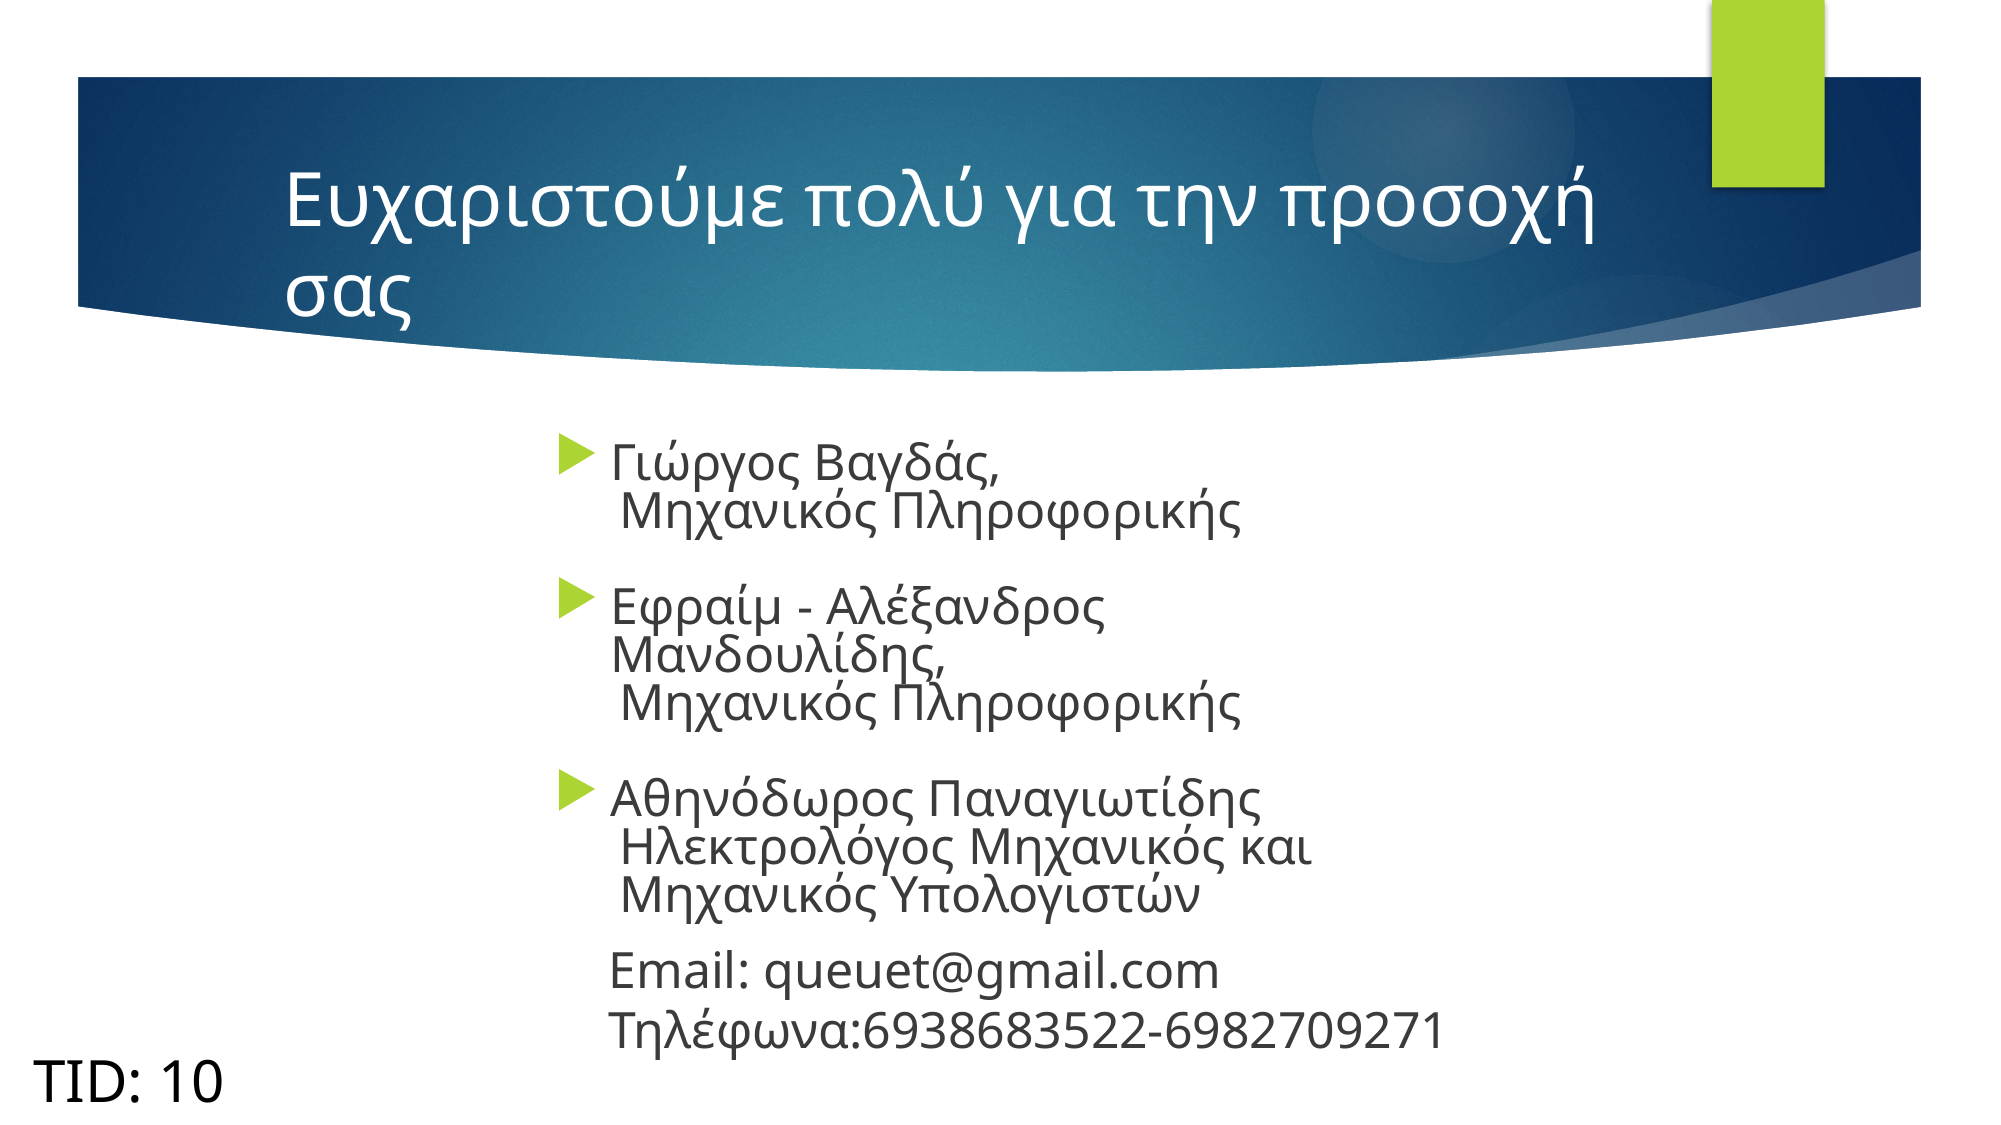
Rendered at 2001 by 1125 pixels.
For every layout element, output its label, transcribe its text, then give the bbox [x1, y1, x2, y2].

text_box Email: queuet@gmail.com Τηλέφωνα:6938683522-6982709271 [593, 931, 1635, 1067]
title Ευχαριστούμε πολύ για την προσοχή σας [269, 143, 1731, 354]
text_box TID: 10 [18, 1037, 329, 1122]
list Γιώργος Βαγδάς, Μηχανικός Πληροφορικής Εφραίμ - Αλέξανδρος Μανδουλίδης, Μηχανικός Πληροφορικής Αθηνόδωρος Παναγιωτίδης Ηλεκτρολόγος Μηχανικός και Μηχανικός Υπολογιστών [539, 234, 1461, 891]
